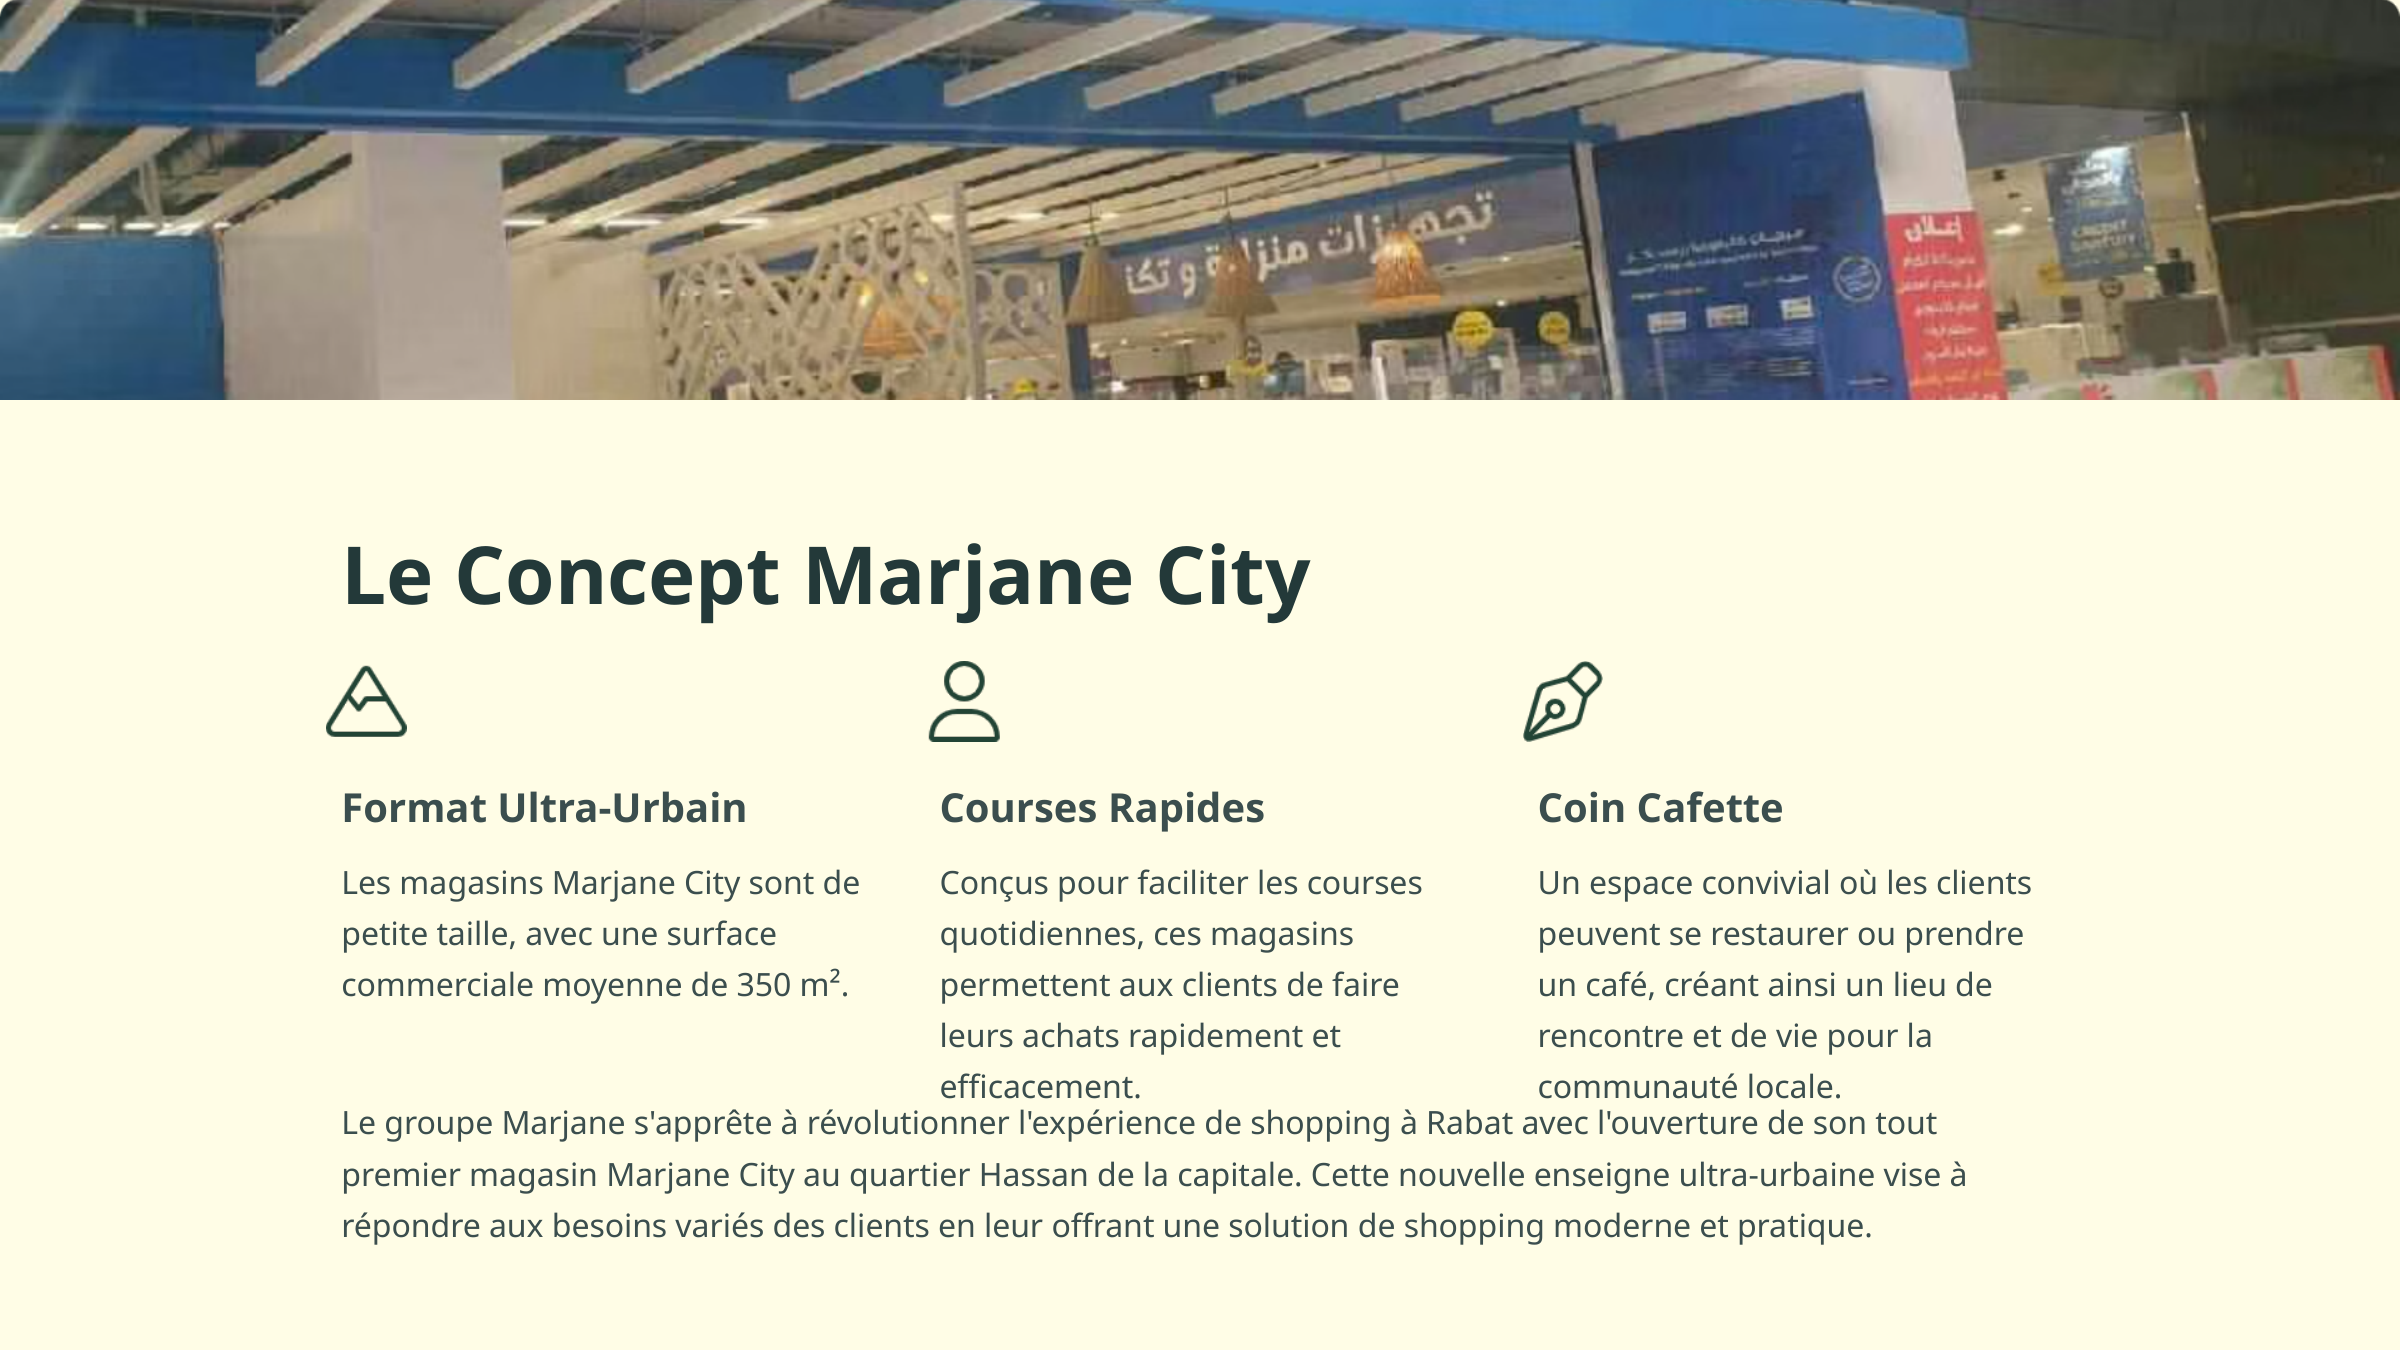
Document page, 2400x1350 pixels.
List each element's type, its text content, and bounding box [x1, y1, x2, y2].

text_box Coin Cafette [1522, 773, 1923, 823]
text_box Le groupe Marjane s'apprête à révolutionner l'expérience de shopping à Rabat avec l'ouverture de son tout premier magasin Marjane City au quartier Hassan de la capitale. Cette nouvelle enseigne ultra-urbaine vise à répondre aux besoins variés des clients en leur offrant une solution de shopping moderne et pratique. [326, 1082, 2074, 1237]
text_box [0, 400, 2400, 1350]
text_box Un espace convivial où les clients peuvent se restaurer ou prendre un café, créant ainsi un lieu de rencontre et de vie pour la communauté locale. [1523, 842, 2074, 1047]
picture [1522, 661, 1603, 742]
picture [326, 661, 407, 742]
text_box Courses Rapides [924, 773, 1325, 823]
picture [0, 0, 2400, 400]
text_box Le Concept Marjane City [326, 513, 1421, 614]
text_box Les magasins Marjane City sont de petite taille, avec une surface commerciale moyenne de 350 m². [326, 842, 877, 996]
picture [924, 661, 1005, 742]
text_box Conçus pour faciliter les courses quotidiennes, ces magasins permettent aux clients de faire leurs achats rapidement et efficacement. [924, 842, 1476, 1047]
text_box Format Ultra-Urbain [326, 773, 775, 823]
